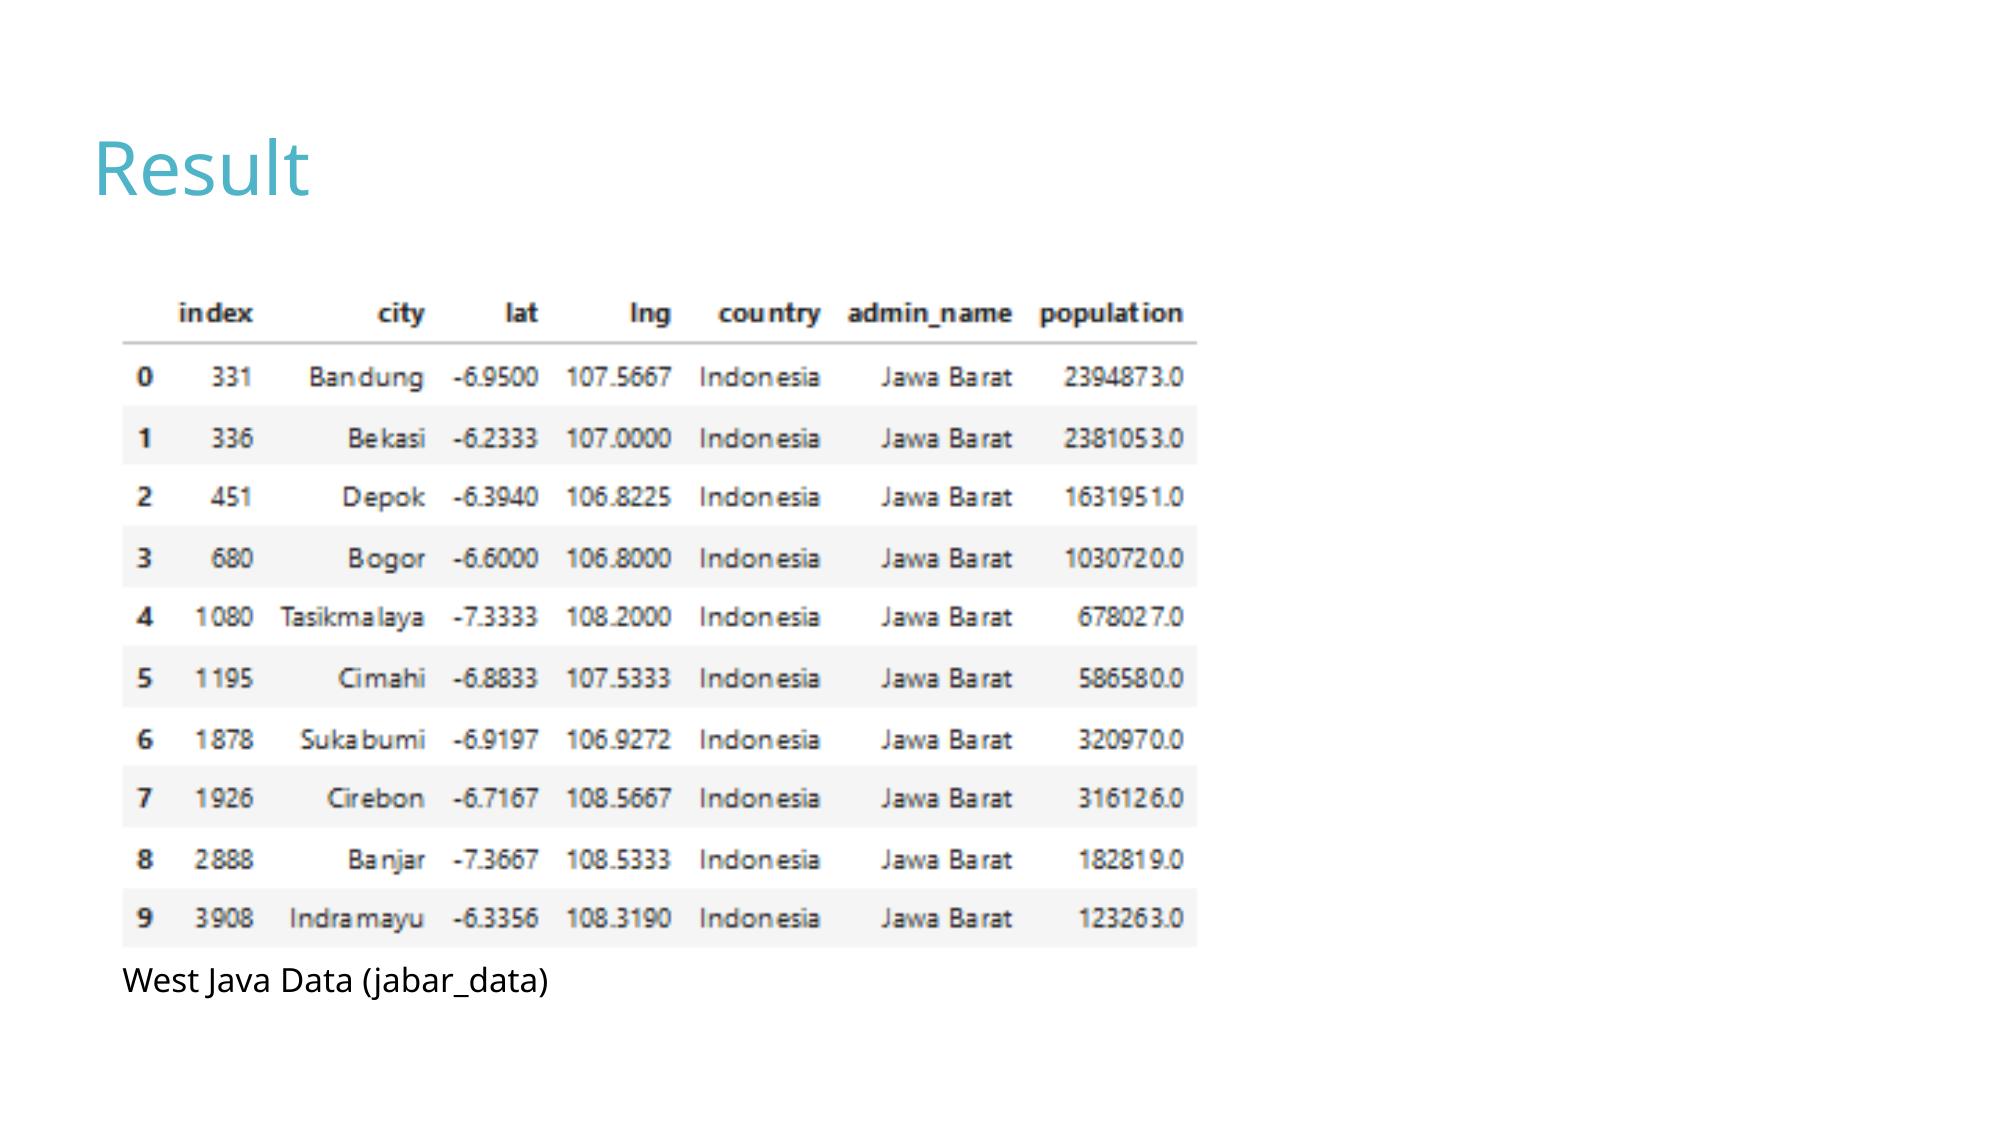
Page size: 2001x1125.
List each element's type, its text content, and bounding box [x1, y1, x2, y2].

picture [107, 295, 1209, 959]
text_box Result [77, 122, 1578, 258]
text_box West Java Data (jabar_data) [107, 914, 1608, 1050]
